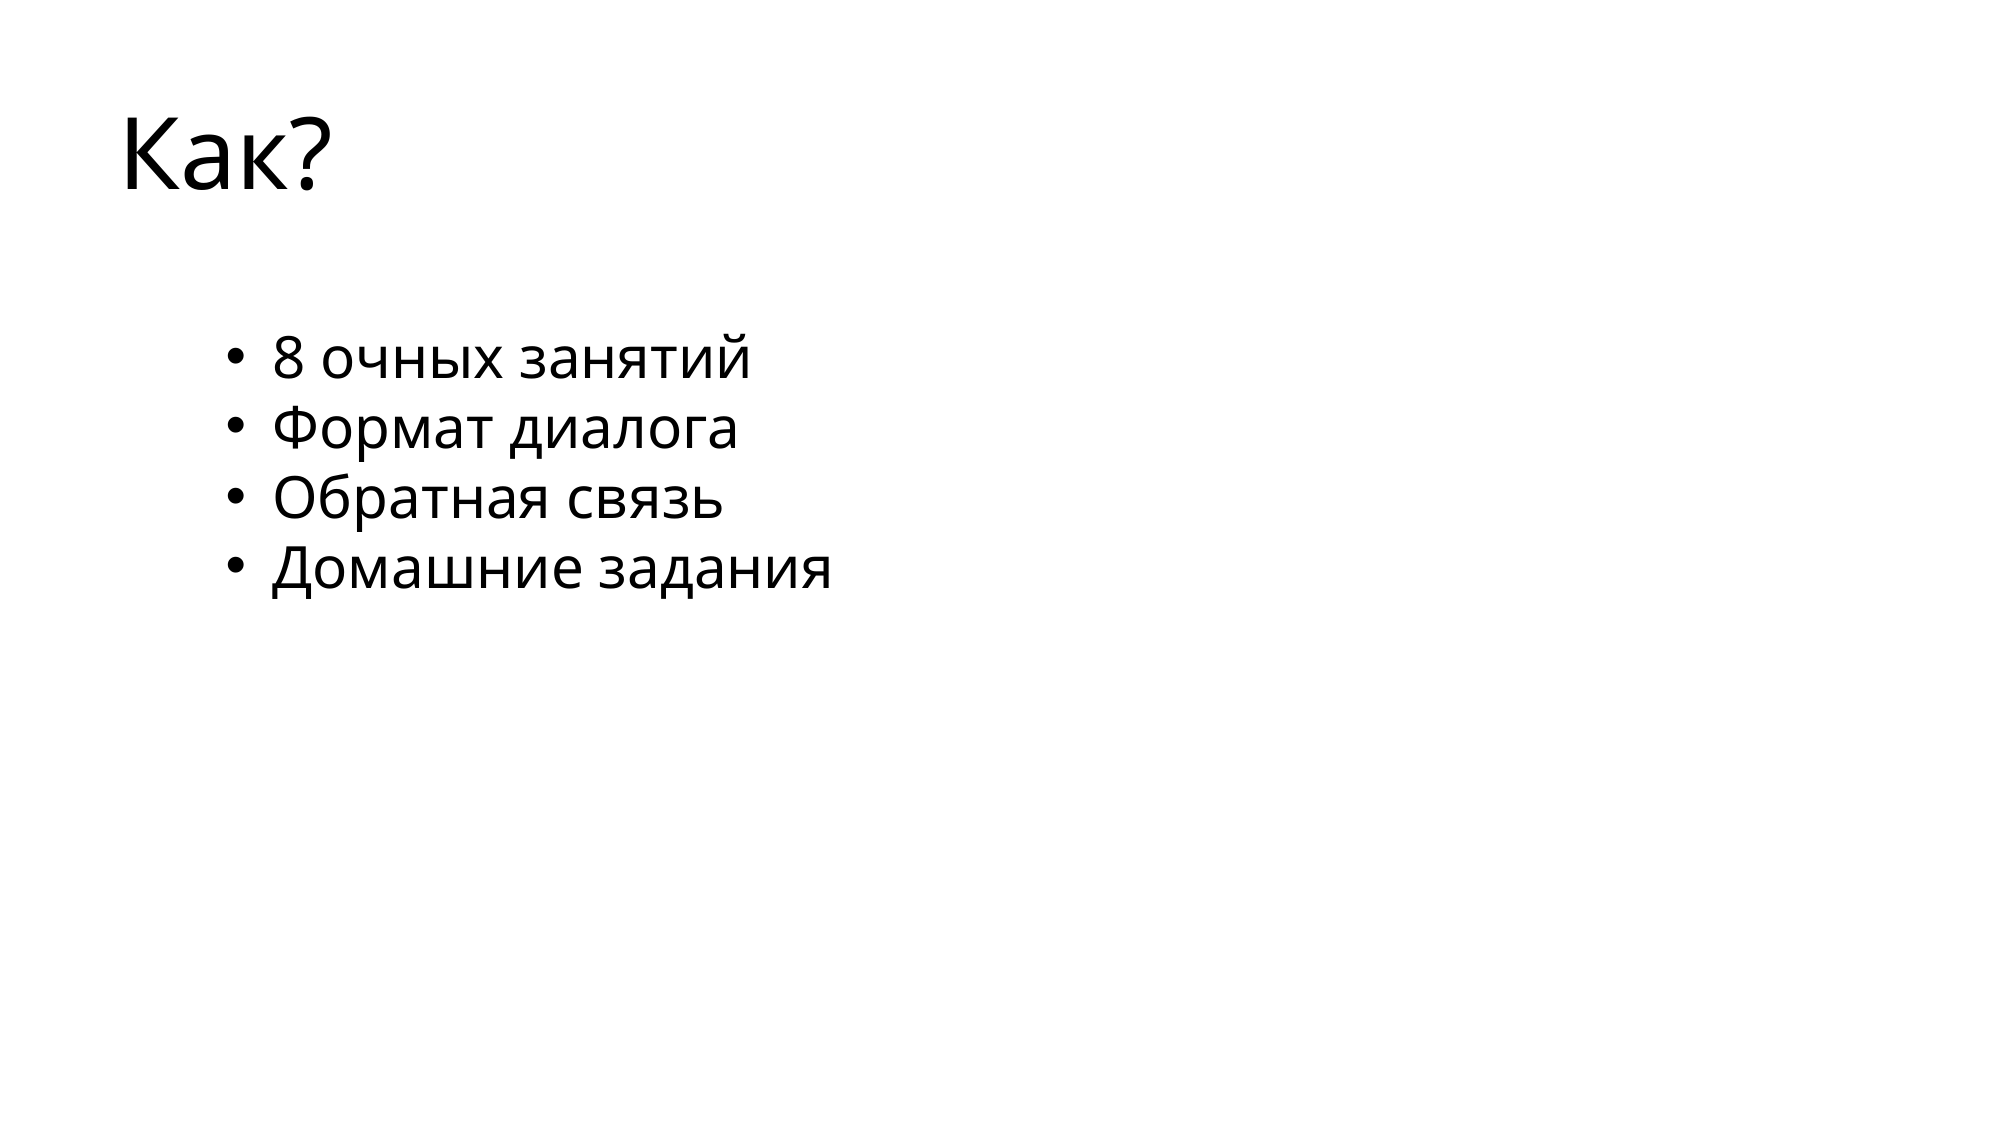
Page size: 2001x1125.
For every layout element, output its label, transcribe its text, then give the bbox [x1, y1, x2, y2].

text_box Как? [104, 122, 1755, 176]
text_box 8 очных занятий Формат диалога Обратная связь Домашние задания [210, 312, 1221, 608]
